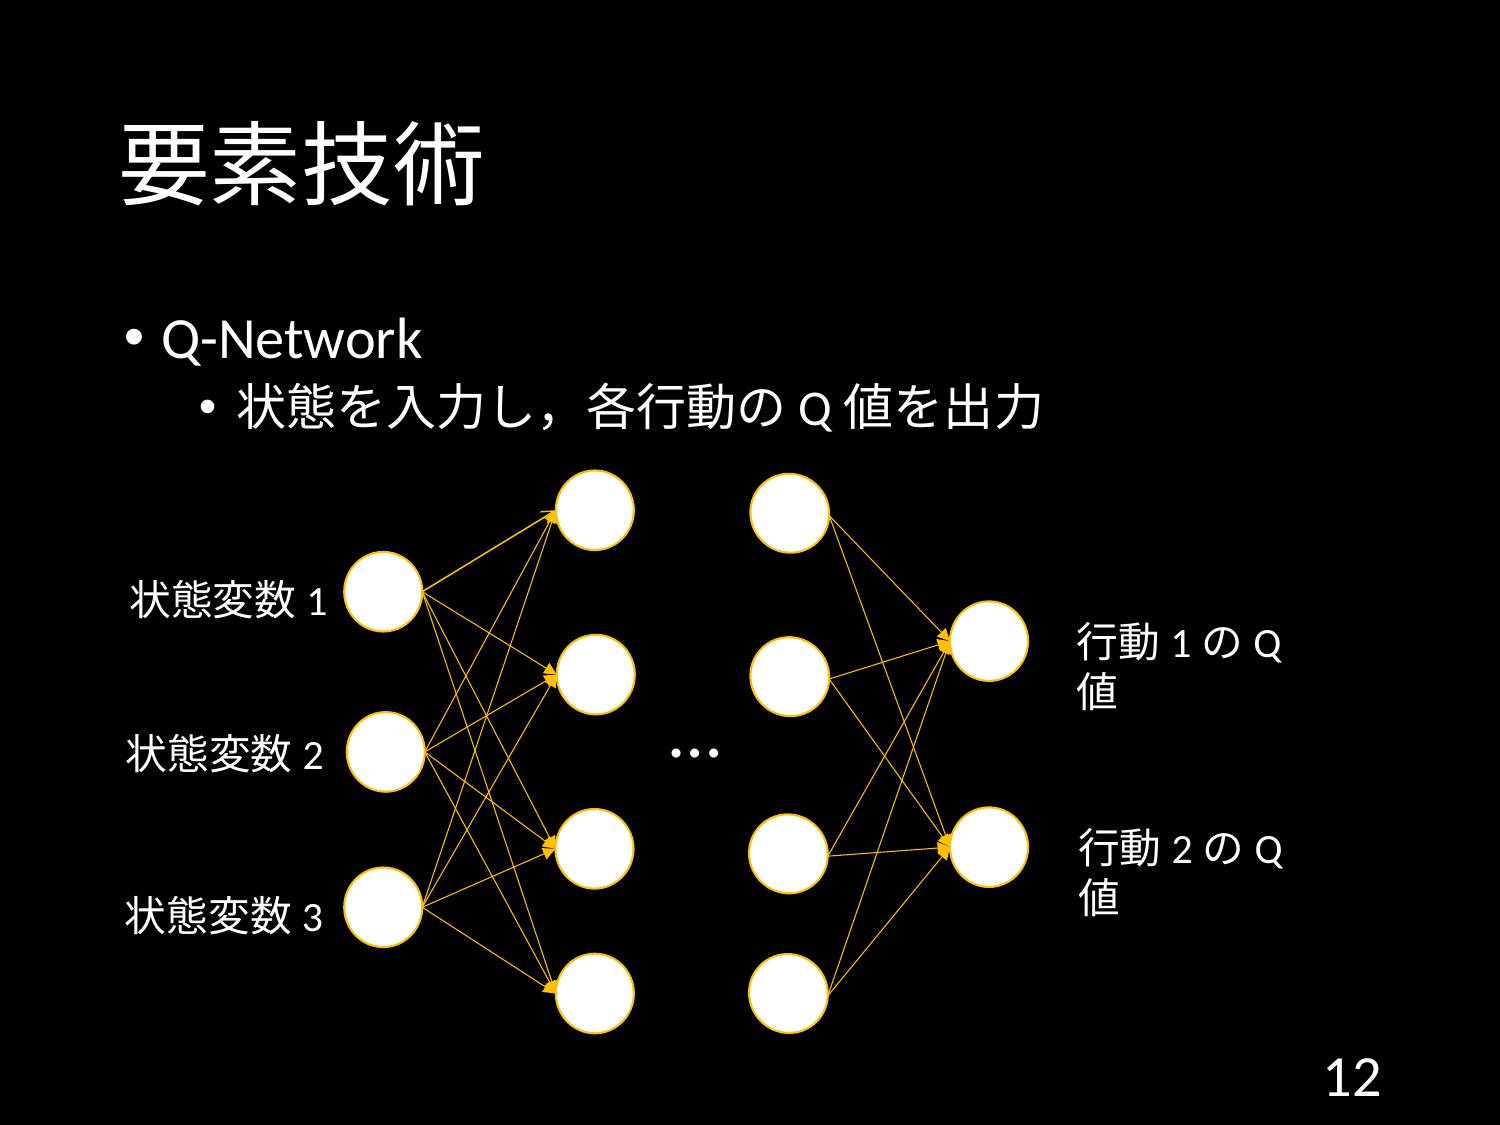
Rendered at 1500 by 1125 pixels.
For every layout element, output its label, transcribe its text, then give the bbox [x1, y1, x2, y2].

text_box [950, 806, 1030, 889]
text_box [557, 633, 636, 716]
text_box 状態変数3 [110, 882, 372, 948]
text_box [360, 711, 422, 793]
list Q-Network 状態を入力し，各行動のQ値を出力 [108, 301, 1403, 1015]
text_box [554, 469, 635, 552]
text_box [351, 866, 422, 949]
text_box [829, 515, 950, 678]
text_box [422, 674, 557, 908]
text_box 行動2のQ値 [1063, 814, 1325, 930]
text_box [353, 550, 422, 633]
text_box 状態変数2 [110, 720, 373, 786]
text_box [950, 600, 1030, 683]
text_box [748, 813, 827, 895]
text_box … [655, 675, 753, 780]
text_box [557, 807, 635, 890]
text_box [748, 953, 829, 1034]
slide_number 12 [1059, 1042, 1397, 1103]
text_box [749, 472, 831, 554]
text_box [829, 678, 950, 847]
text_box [422, 908, 556, 994]
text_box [827, 847, 950, 996]
text_box [749, 636, 827, 718]
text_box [422, 510, 556, 674]
text_box 状態変数1 [114, 565, 377, 631]
title 要素技術 [103, 59, 1397, 278]
text_box [554, 952, 635, 1035]
text_box 行動1のQ値 [1062, 608, 1324, 724]
